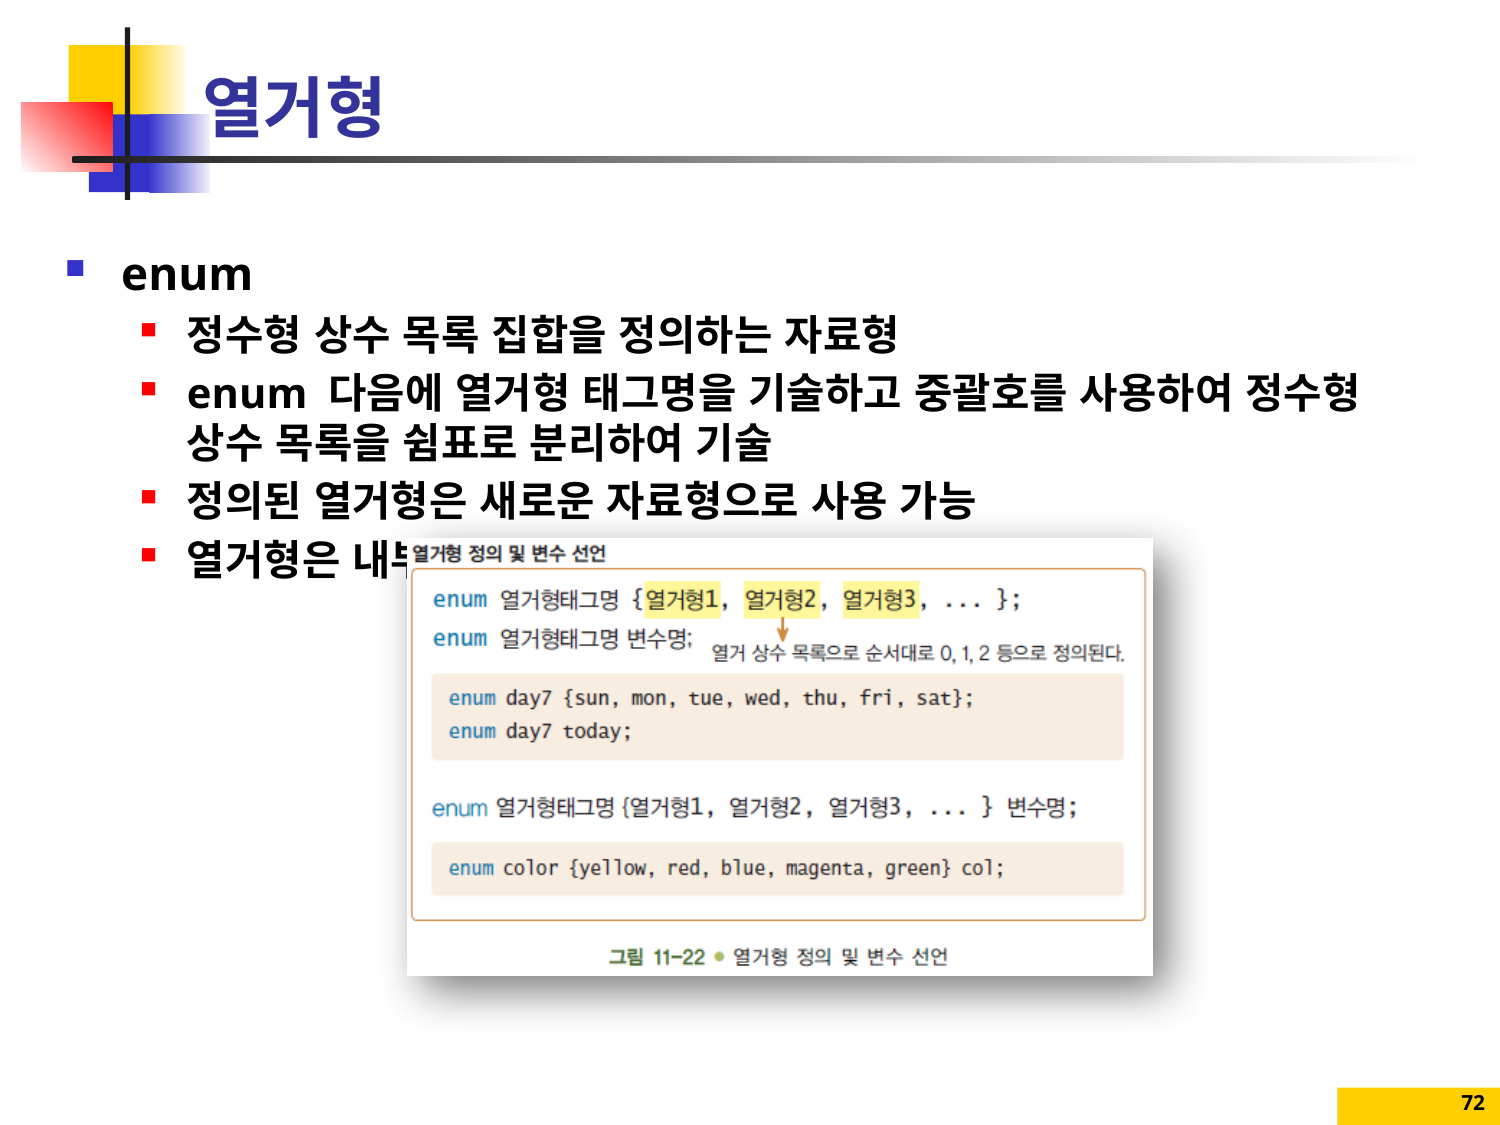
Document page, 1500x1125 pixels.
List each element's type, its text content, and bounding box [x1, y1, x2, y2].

slide_number 72 [1337, 1087, 1500, 1125]
list enum 정수형 상수 목록 집합을 정의하는 자료형 enum 다음에 열거형 태그명을 기술하고 중괄호를 사용하여 정수형 상수 목록을 쉼표로 분리하여 기술 정의된 열거형은 새로운 자료형으로 사용 가능 열거형은 내부적으로 int형에 해당 [49, 237, 1451, 1076]
title 열거형 [187, 24, 1451, 154]
picture [407, 538, 1153, 977]
